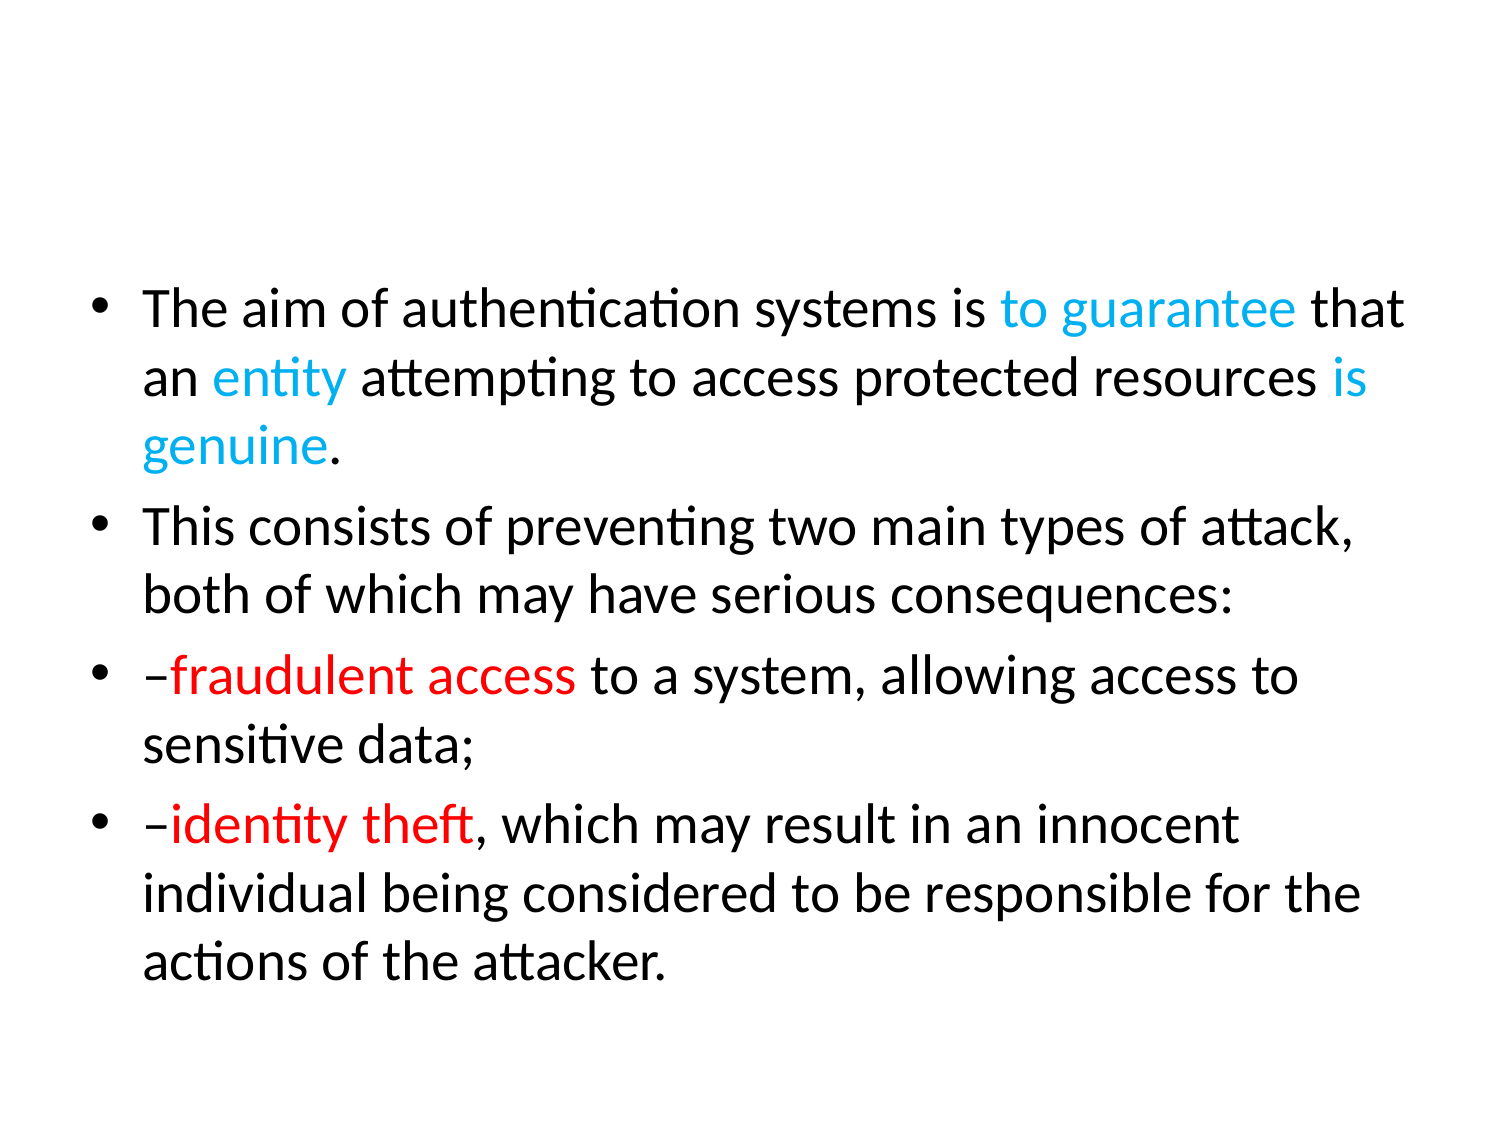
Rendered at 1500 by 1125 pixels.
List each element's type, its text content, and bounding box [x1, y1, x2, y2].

list The aim of authentication systems is to guarantee that an entity attempting to access protected resources is genuine. This consists of preventing two main types of attack, both of which may have serious consequences: –fraudulent access to a system, allowing access to sensitive data; –identity theft, which may result in an innocent individual being considered to be responsible for the actions of the attacker. [75, 262, 1425, 1005]
